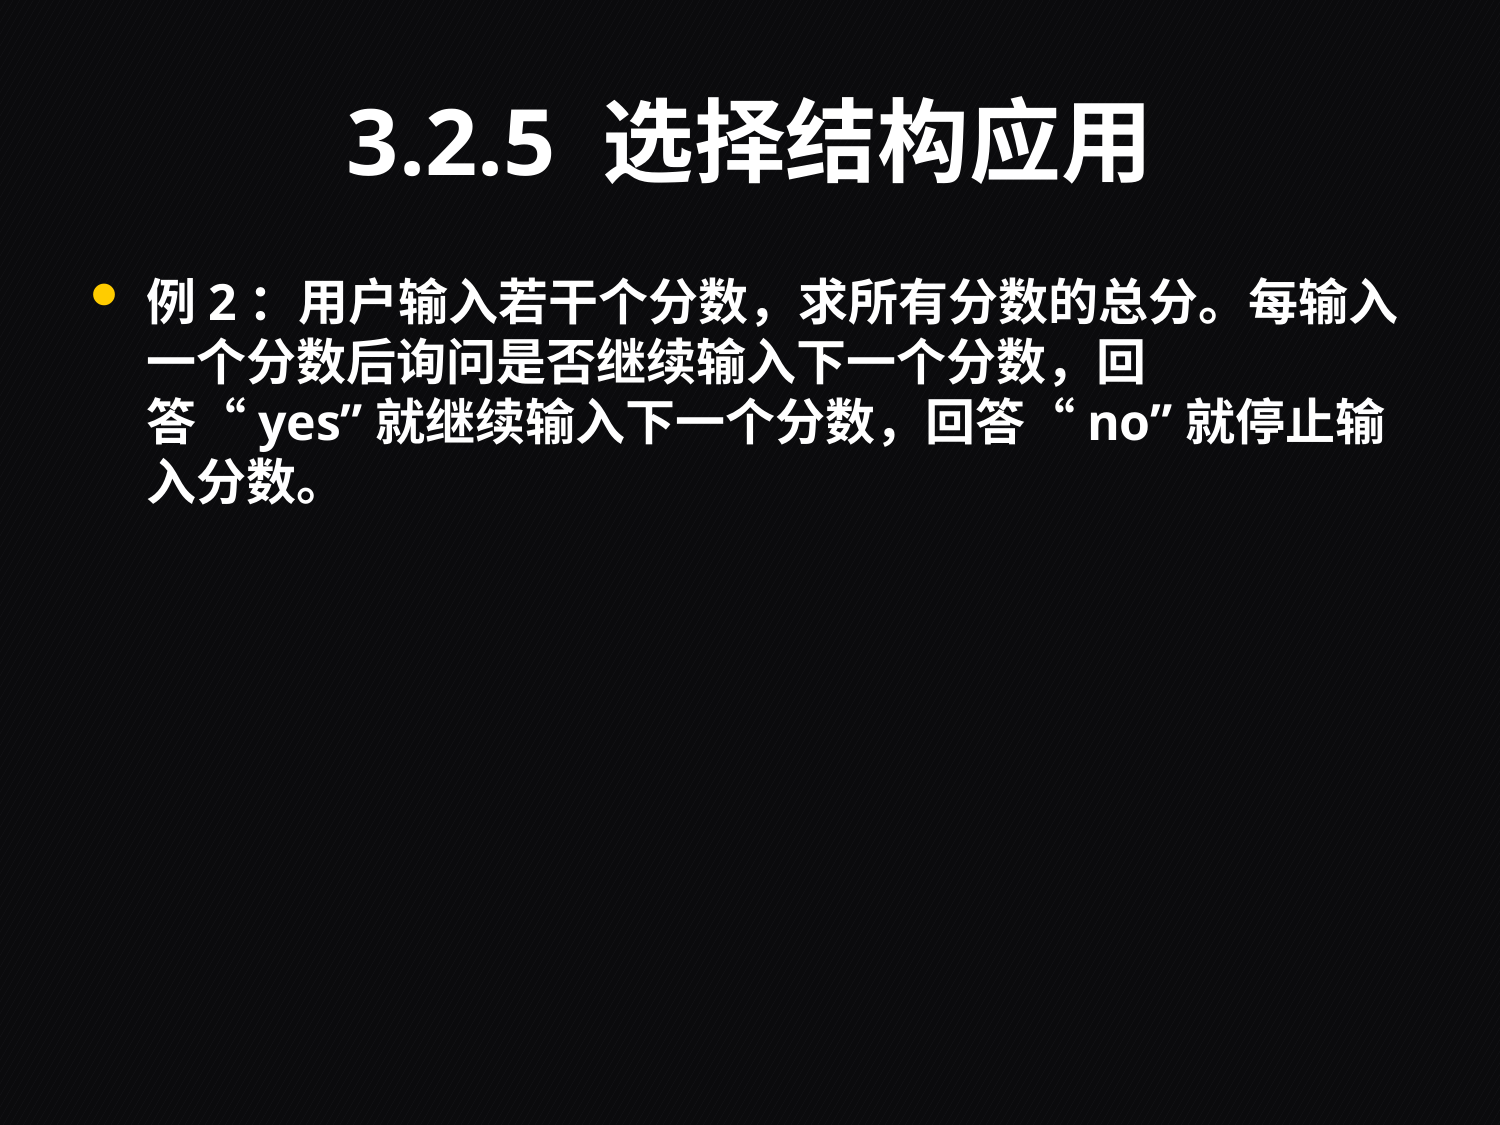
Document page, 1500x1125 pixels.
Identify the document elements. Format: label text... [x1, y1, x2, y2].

list 例2：用户输入若干个分数，求所有分数的总分。每输入一个分数后询问是否继续输入下一个分数，回答“yes”就继续输入下一个分数，回答“no”就停止输入分数。 [74, 262, 1426, 1024]
title 3.2.5 选择结构应用 [74, 45, 1426, 233]
